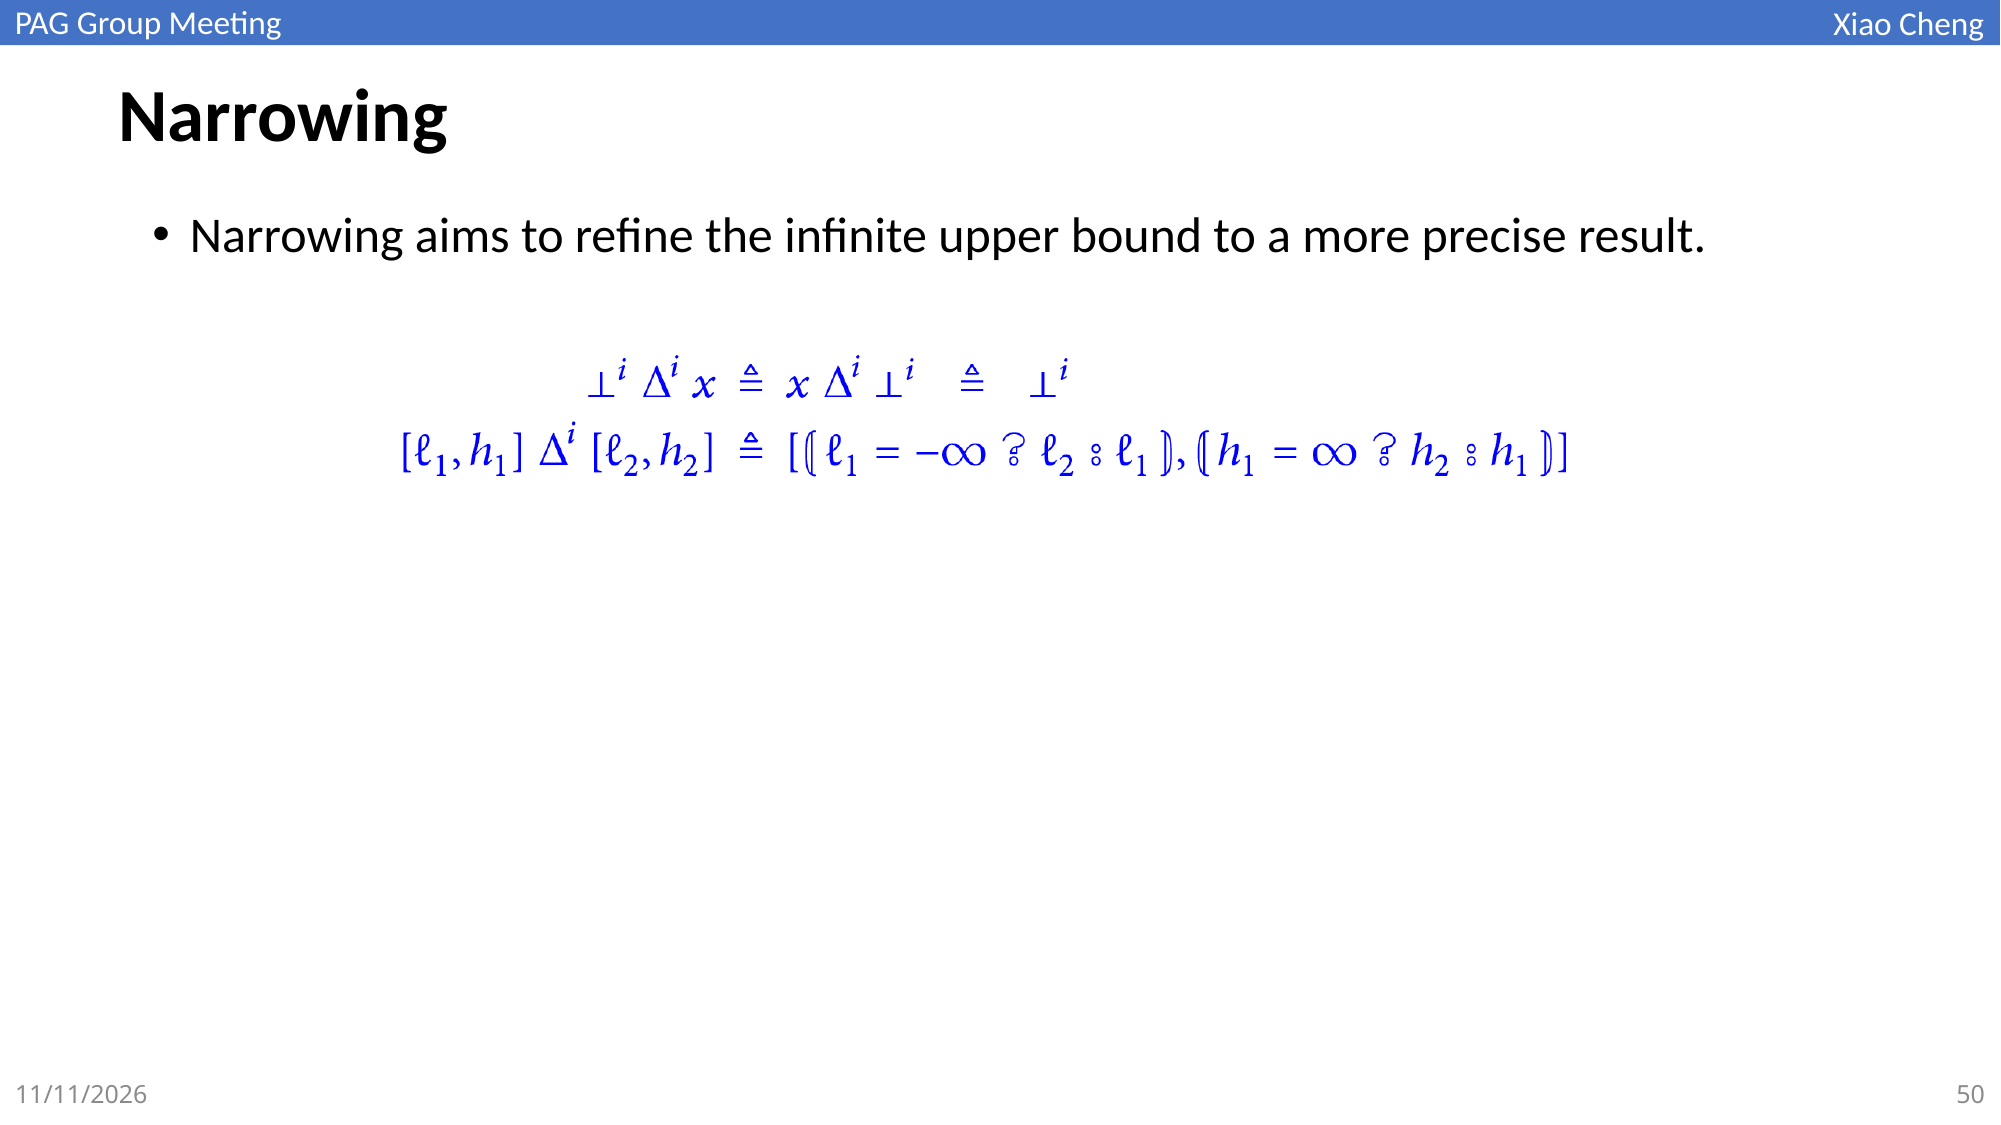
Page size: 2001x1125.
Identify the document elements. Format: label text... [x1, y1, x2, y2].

text_box Narrowing [103, 59, 1947, 165]
slide_number 50 [1550, 1065, 2000, 1125]
picture [368, 335, 1586, 505]
text_box Narrowing aims to refine the infinite upper bound to a more precise result. [137, 201, 1863, 1055]
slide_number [0, 1065, 450, 1125]
